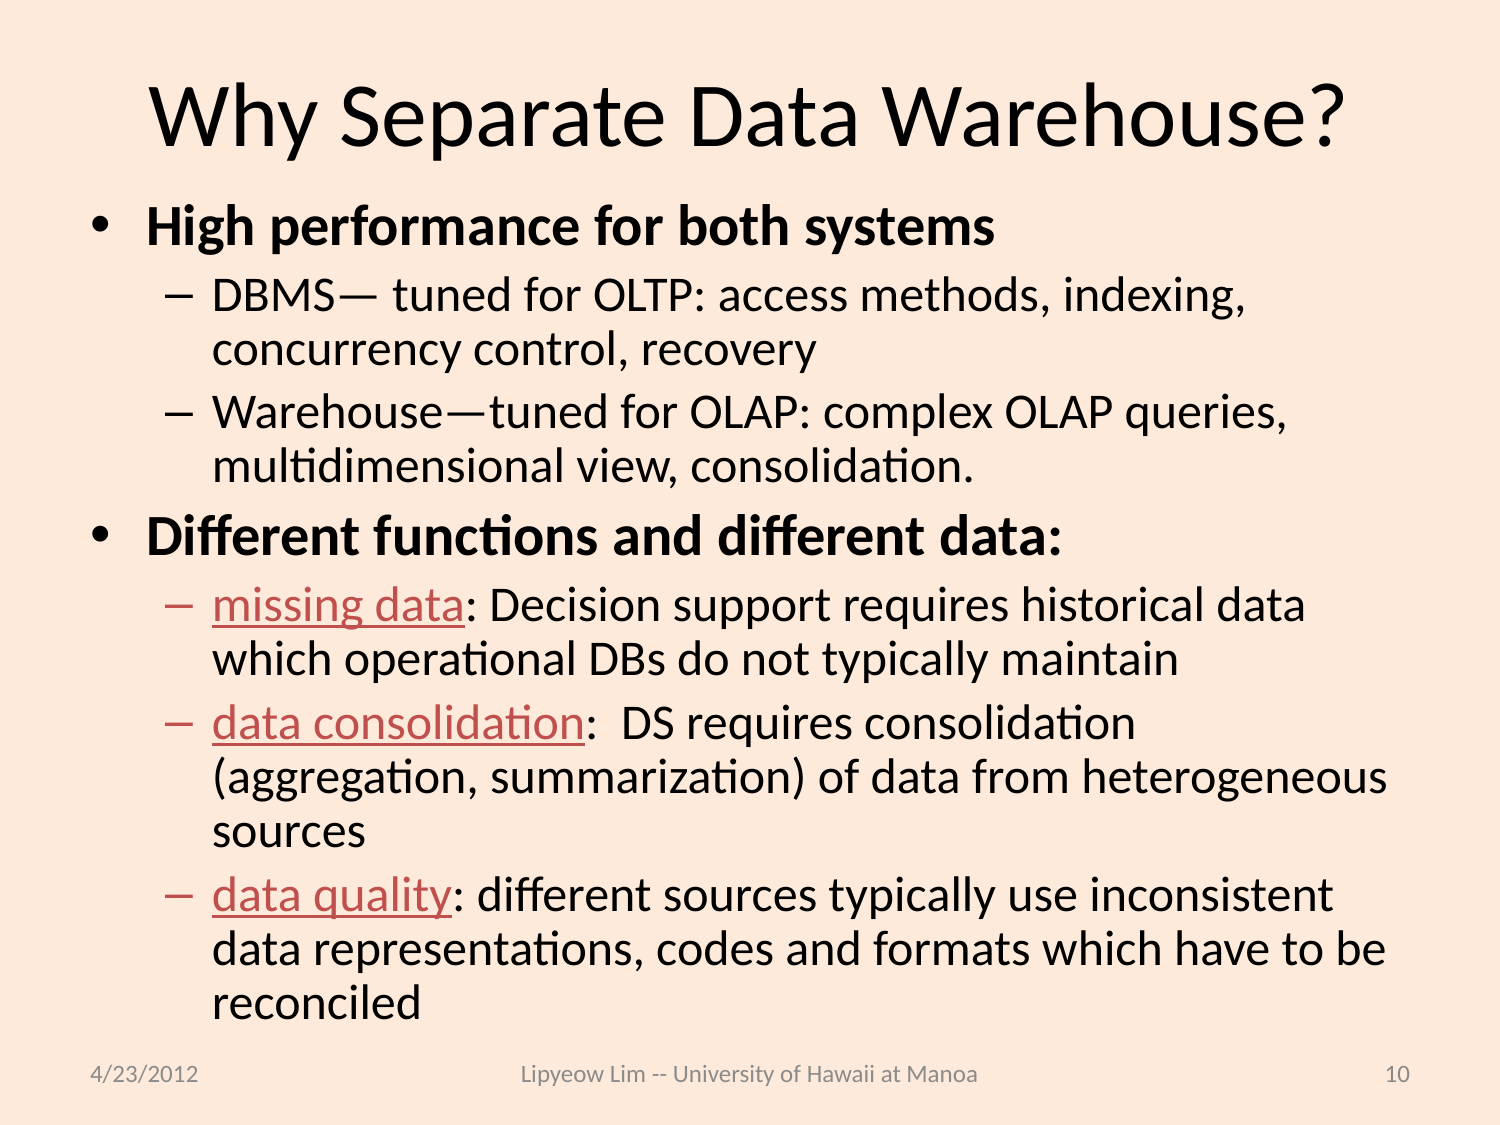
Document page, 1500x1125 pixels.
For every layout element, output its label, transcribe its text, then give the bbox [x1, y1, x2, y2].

slide_number 10 [1074, 1042, 1425, 1103]
list High performance for both systems DBMS— tuned for OLTP: access methods, indexing, concurrency control, recovery Warehouse—tuned for OLAP: complex OLAP queries, multidimensional view, consolidation. Different functions and different data: missing data: Decision support requires historical data which operational DBs do not typically maintain data consolidation: DS requires consolidation (aggregation, summarization) of data from heterogeneous sources data quality: different sources typically use inconsistent data representations, codes and formats which have to be reconciled [74, 187, 1426, 1006]
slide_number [75, 1042, 425, 1103]
title Why Separate Data Warehouse? [74, 44, 1426, 176]
footer Lipyeow Lim -- University of Hawaii at Manoa [450, 1042, 1050, 1103]
